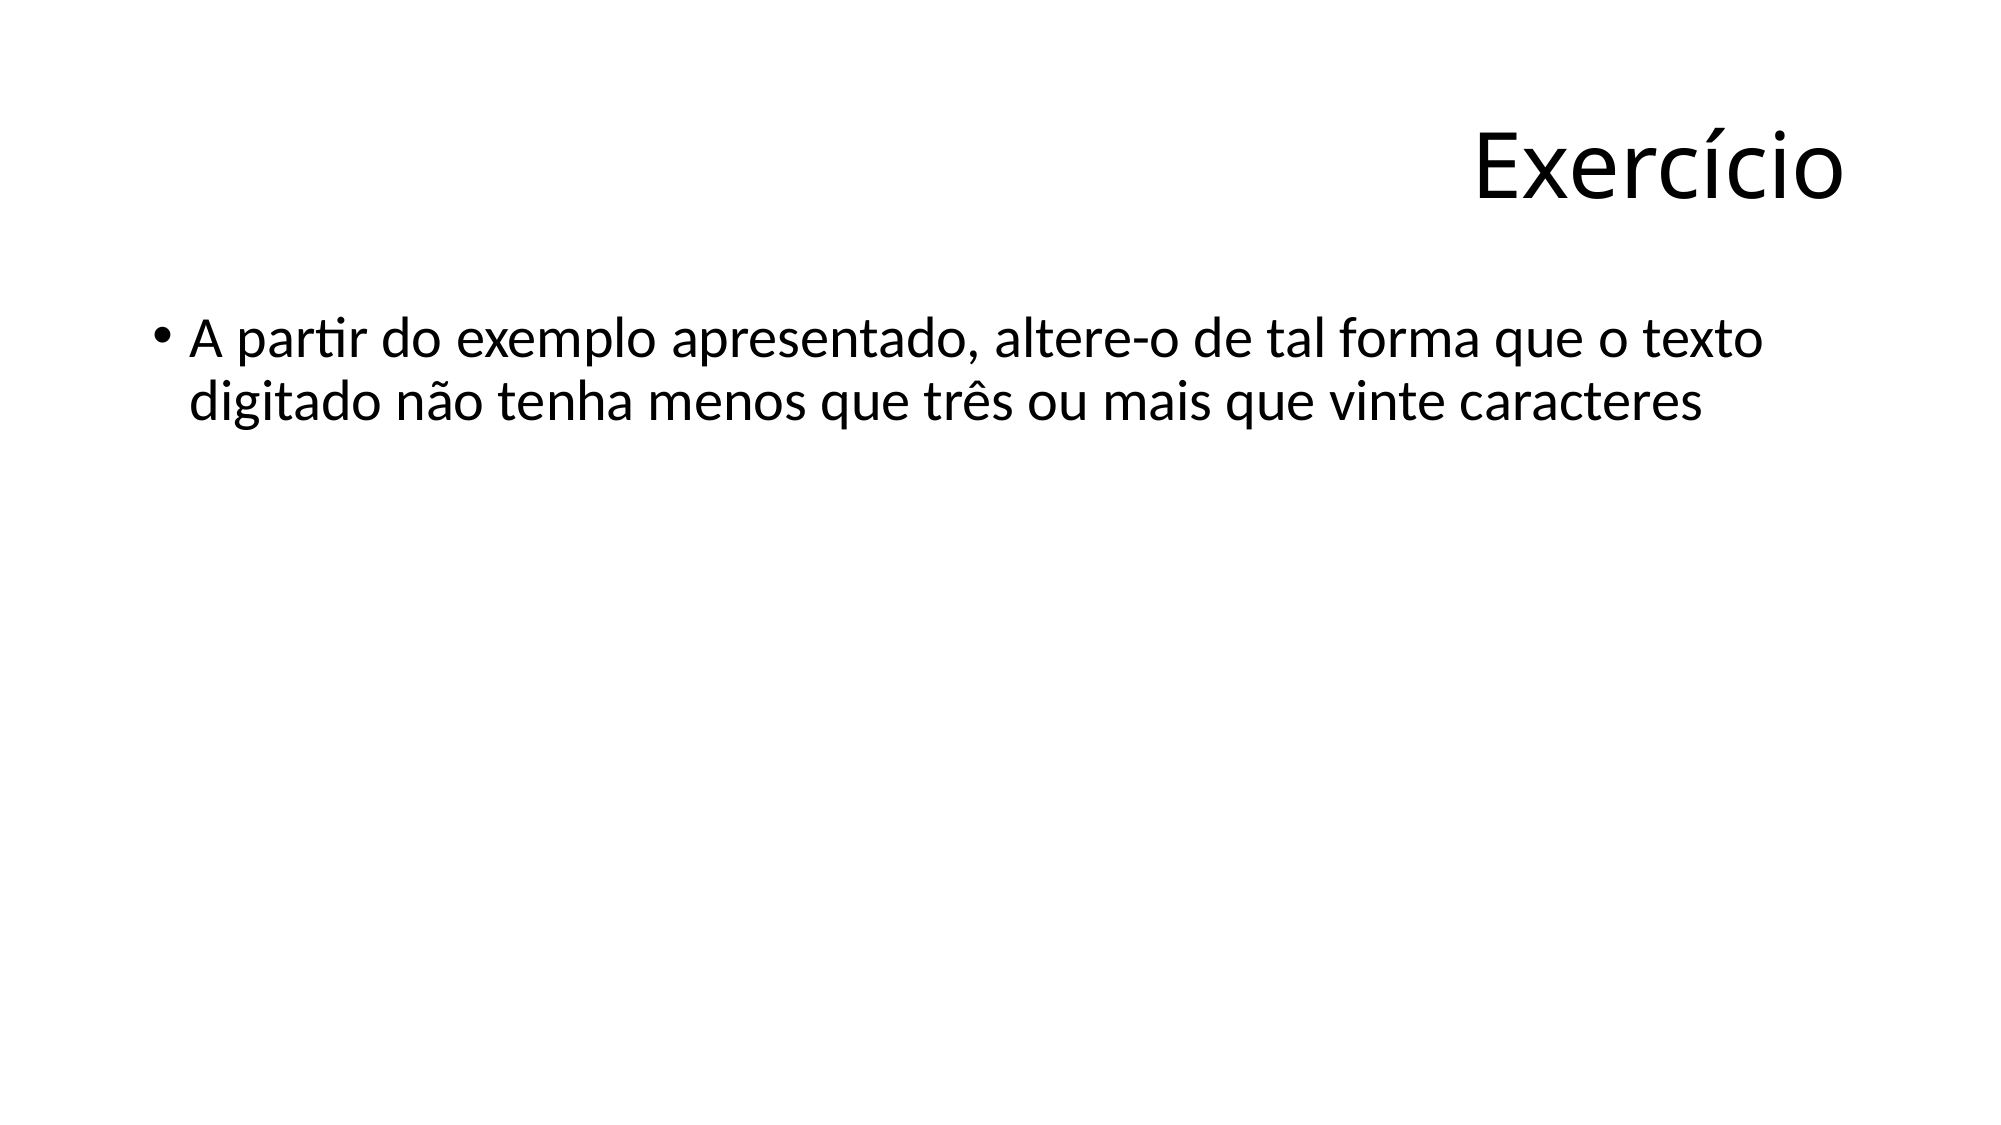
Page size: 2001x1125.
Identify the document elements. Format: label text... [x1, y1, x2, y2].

list A partir do exemplo apresentado, altere-o de tal forma que o texto digitado não tenha menos que três ou mais que vinte caracteres [137, 299, 1863, 1014]
title Exercício [137, 59, 1863, 278]
